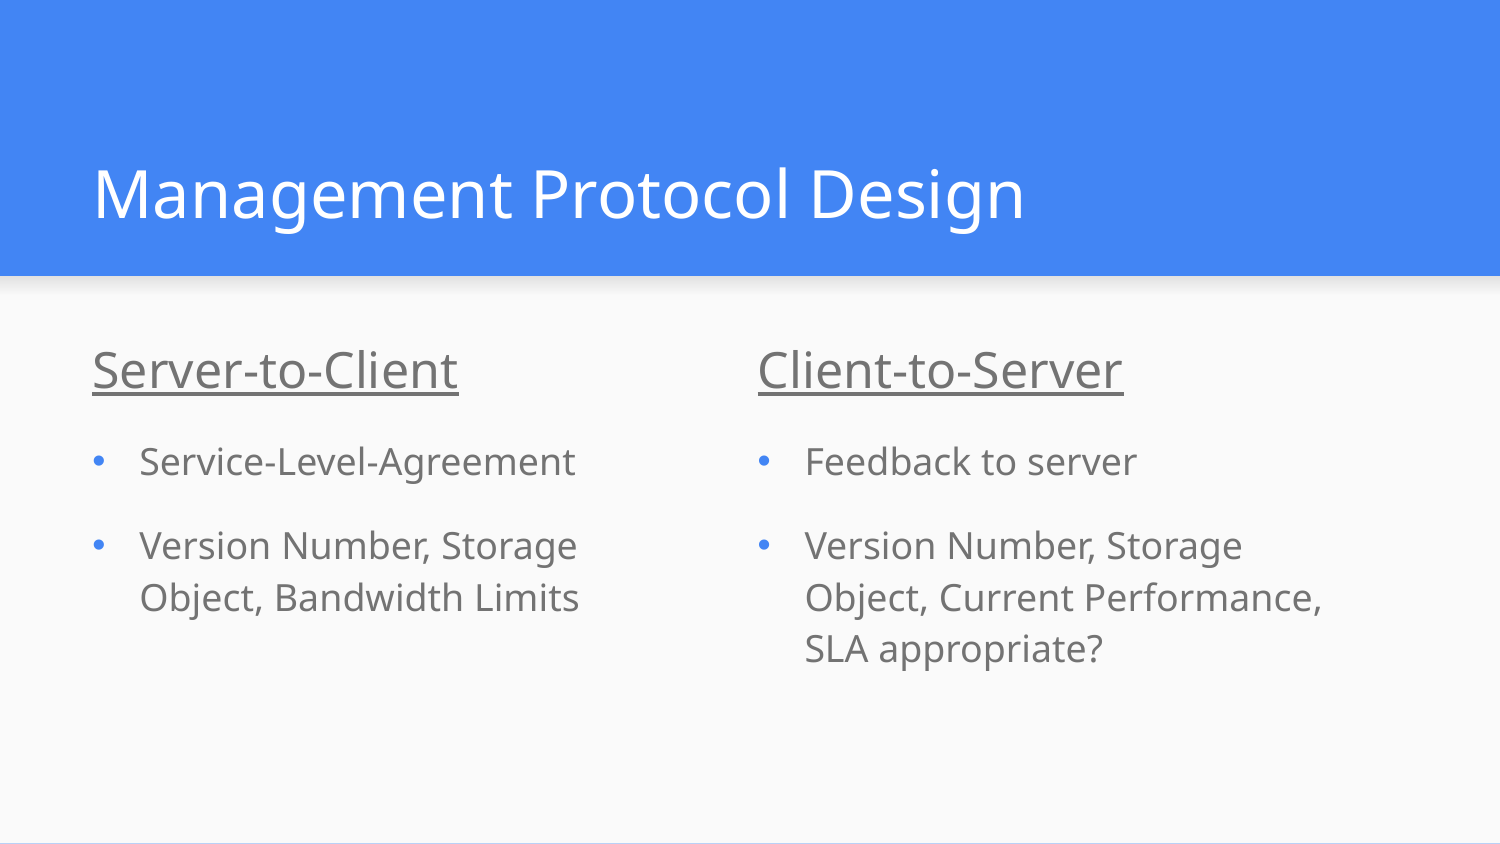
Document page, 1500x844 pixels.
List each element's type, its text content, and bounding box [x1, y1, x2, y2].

list Client-to-Server Feedback to server Version Number, Storage Object, Current Performance, SLA appropriate? [742, 314, 1370, 760]
title Management Protocol Design [77, 121, 1427, 248]
list Server-to-Client Service-Level-Agreement Version Number, Storage Object, Bandwidth Limits [77, 314, 704, 760]
